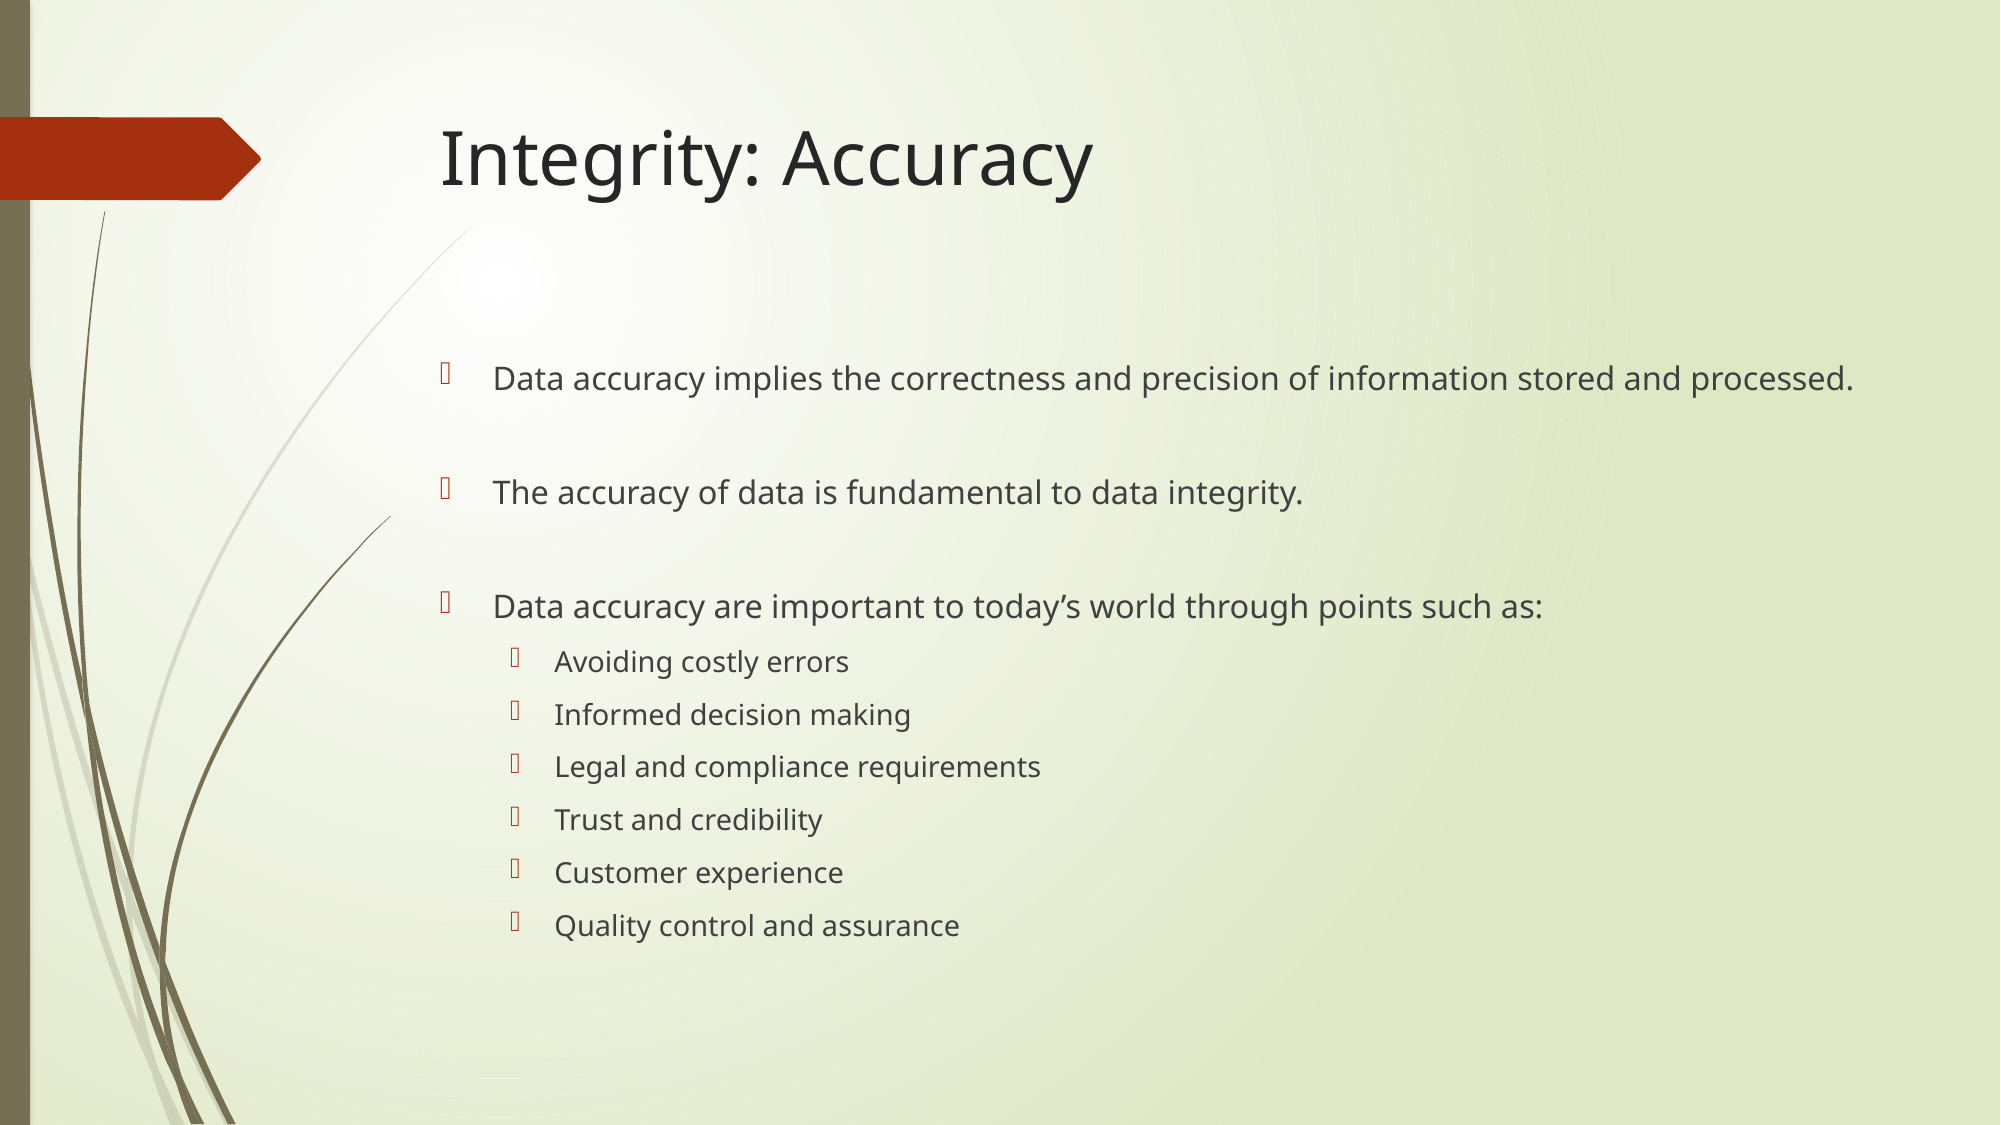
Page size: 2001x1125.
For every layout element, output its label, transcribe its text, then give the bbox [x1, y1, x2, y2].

list Data accuracy implies the correctness and precision of information stored and processed. The accuracy of data is fundamental to data integrity. Data accuracy are important to today’s world through points such as: Avoiding costly errors Informed decision making Legal and compliance requirements Trust and credibility Customer experience Quality control and assurance [424, 350, 1888, 970]
title Integrity: Accuracy [425, 102, 1888, 313]
